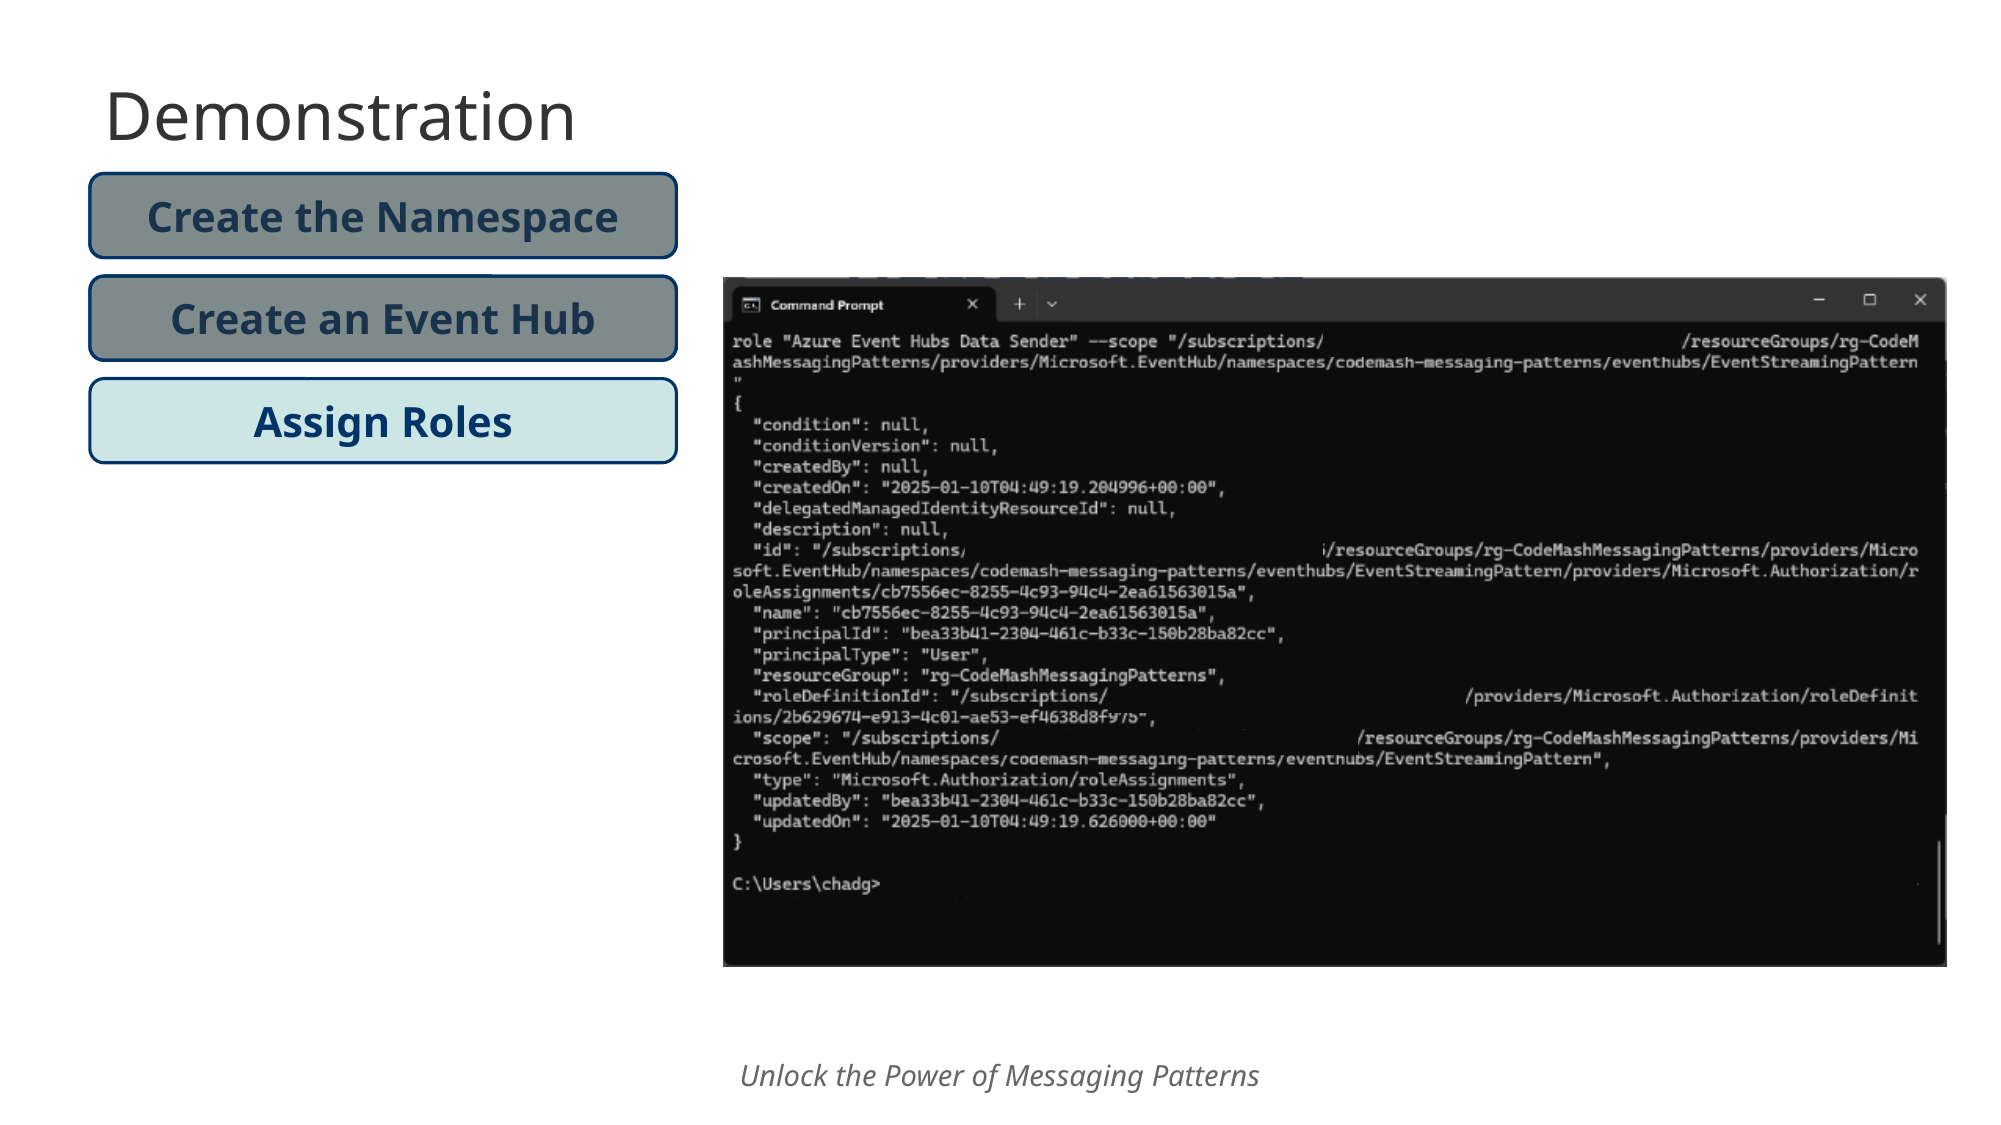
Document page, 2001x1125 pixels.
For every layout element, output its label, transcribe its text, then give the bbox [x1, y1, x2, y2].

text_box [88, 274, 678, 362]
text_box Assign Roles [88, 376, 678, 465]
text_box [88, 171, 678, 260]
text_box Demonstration [90, 75, 677, 172]
picture [722, 276, 1947, 967]
